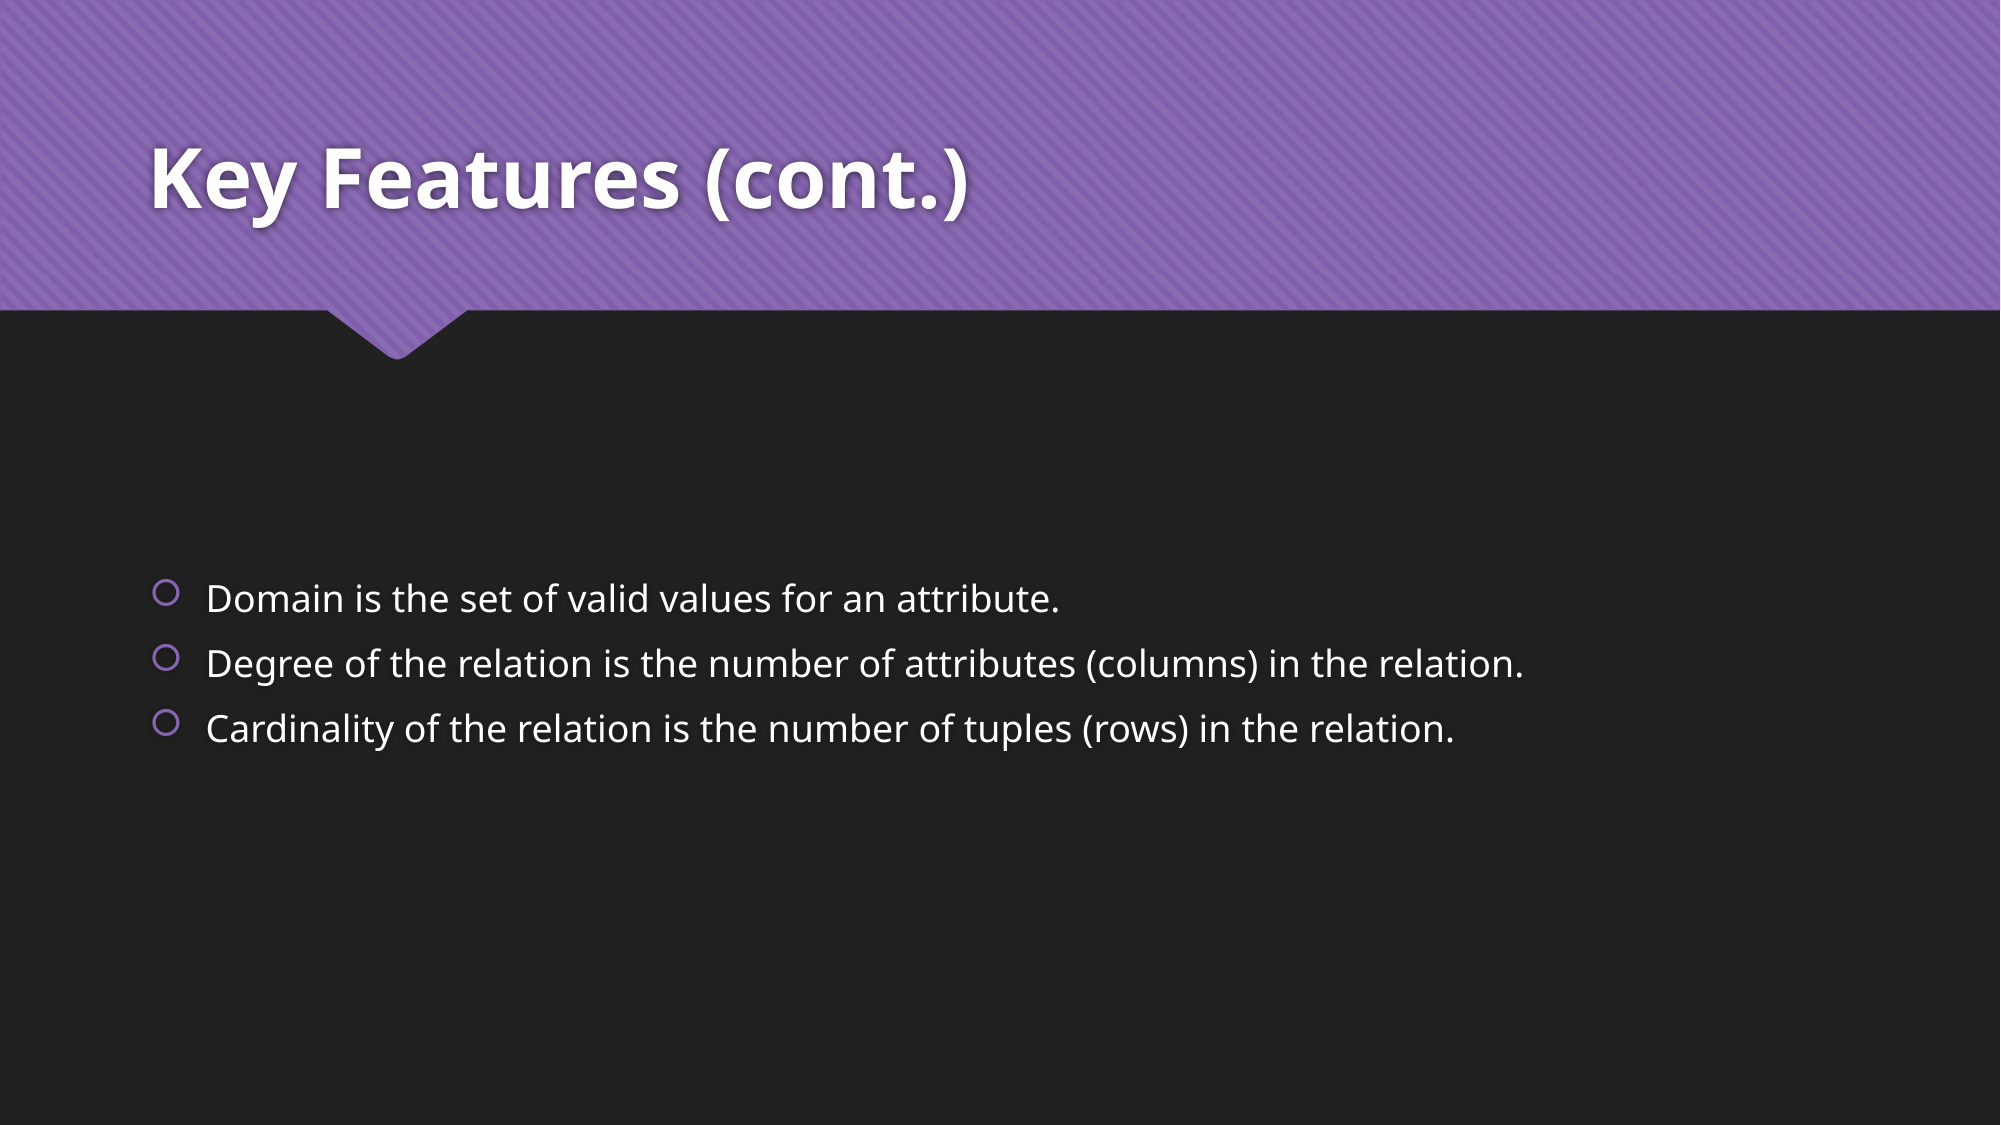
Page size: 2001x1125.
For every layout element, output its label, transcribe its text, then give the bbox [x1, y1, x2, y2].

list Domain is the set of valid values for an attribute. Degree of the relation is the number of attributes (columns) in the relation. Cardinality of the relation is the number of tuples (rows) in the relation. [134, 364, 1866, 962]
title Key Features (cont.) [132, 73, 1868, 233]
